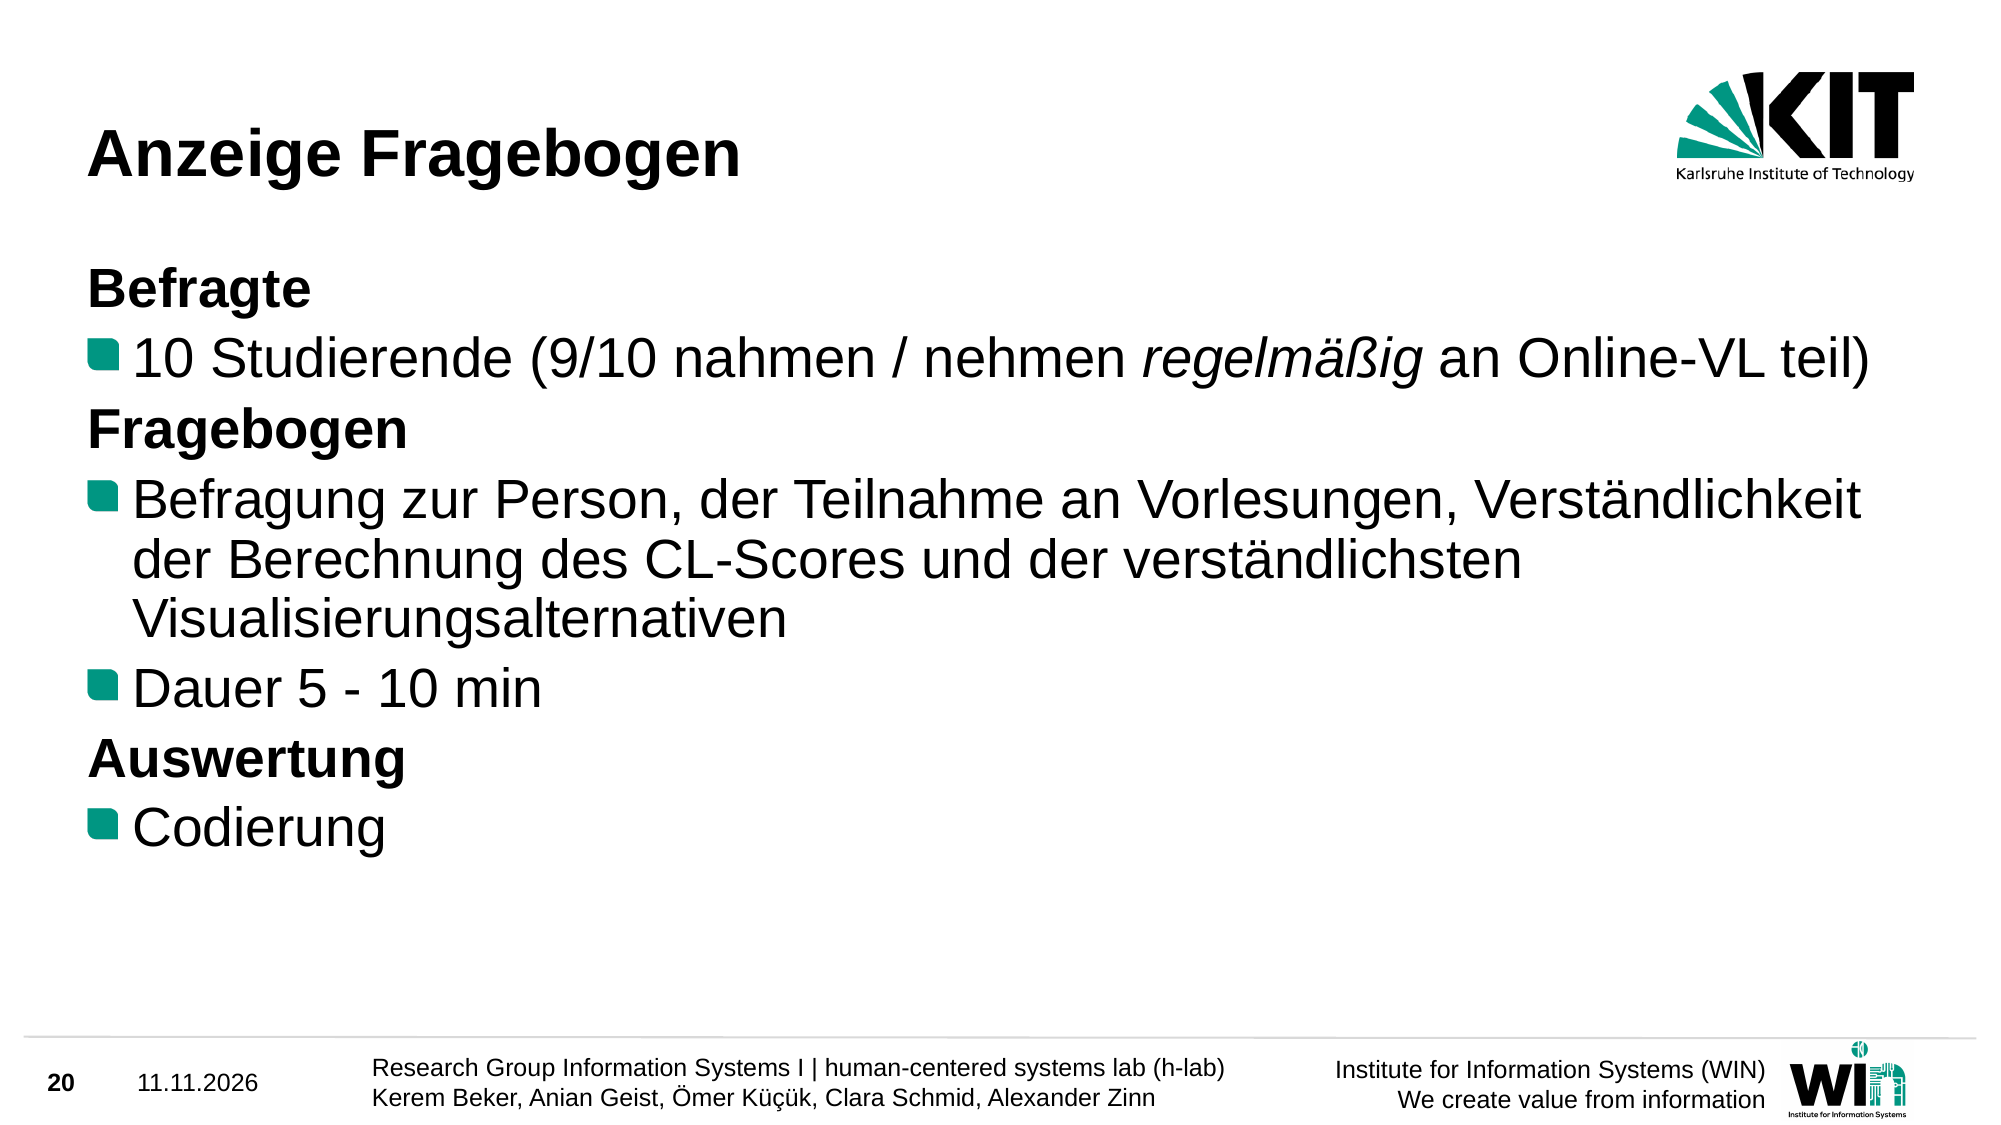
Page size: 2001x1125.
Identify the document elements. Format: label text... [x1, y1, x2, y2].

picture [87, 480, 118, 515]
picture [87, 808, 118, 843]
slide_number 20 [47, 1038, 119, 1125]
picture [87, 669, 118, 704]
title Anzeige Fragebogen [86, 64, 1589, 191]
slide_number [137, 1038, 362, 1125]
picture [1781, 1040, 1914, 1121]
picture [87, 338, 119, 374]
picture [1677, 72, 1914, 182]
list Befragte 10 Studierende (9/10 nahmen / nehmen regelmäßig an Online-VL teil) Fragebogen Befragung zur Person, der Teilnahme an Vorlesungen, Verständlichkeit der Berechnung des CL-Scores und der verständlichsten Visualisierungsalternativen Dauer 5 - 10 min Auswertung Codierung [87, 259, 1913, 996]
